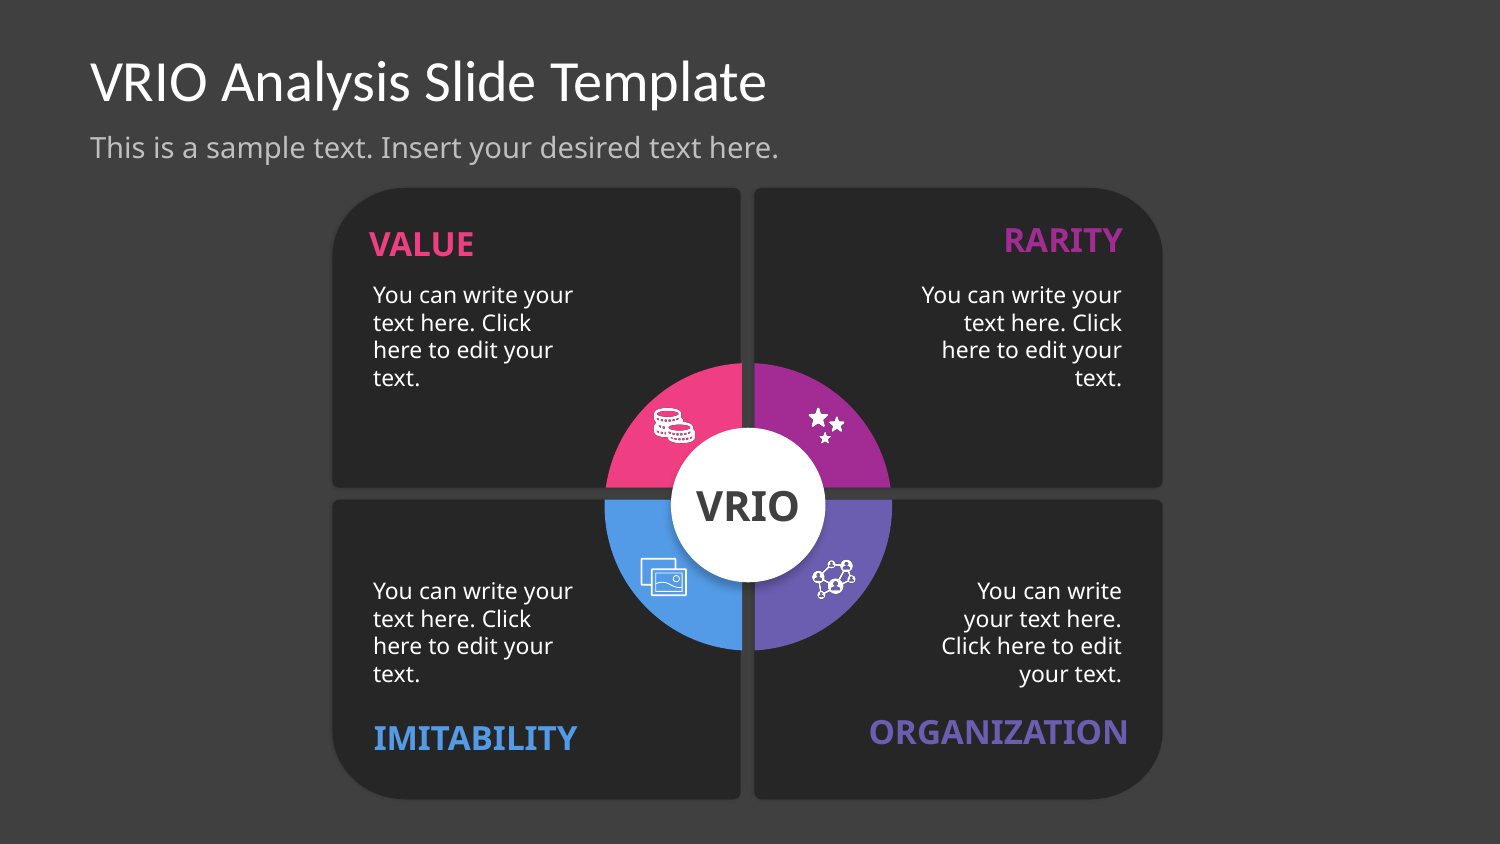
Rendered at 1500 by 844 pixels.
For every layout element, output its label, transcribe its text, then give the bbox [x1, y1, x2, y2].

text_box [605, 408, 685, 488]
text_box [820, 499, 893, 593]
text_box [604, 499, 675, 595]
text_box You can write your text here. Click here to edit your text. [923, 576, 1123, 717]
text_box VRIO [681, 479, 816, 530]
picture [809, 555, 859, 605]
text_box [754, 576, 846, 651]
text_box [332, 499, 741, 800]
text_box RARITY [925, 219, 1124, 260]
list This is a sample text. Insert your desired text here. [75, 121, 1425, 185]
text_box [643, 578, 743, 651]
picture [803, 402, 850, 449]
text_box You can write your text here. Click here to edit your text. [373, 280, 585, 421]
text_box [640, 557, 688, 597]
text_box [332, 187, 741, 488]
text_box IMITABILITY [373, 716, 702, 757]
picture [649, 402, 697, 449]
text_box [670, 427, 826, 583]
text_box You can write your text here. Click here to edit your text. [373, 576, 578, 717]
text_box ORGANIZATION [778, 711, 1130, 752]
text_box [810, 410, 891, 488]
text_box [754, 499, 1163, 800]
text_box VALUE [369, 223, 639, 264]
title VRIO Analysis Slide Template [75, 33, 1425, 121]
text_box [652, 363, 742, 442]
text_box [754, 187, 1163, 488]
text_box You can write your text here. Click here to edit your text. [911, 280, 1123, 421]
text_box [754, 363, 844, 445]
